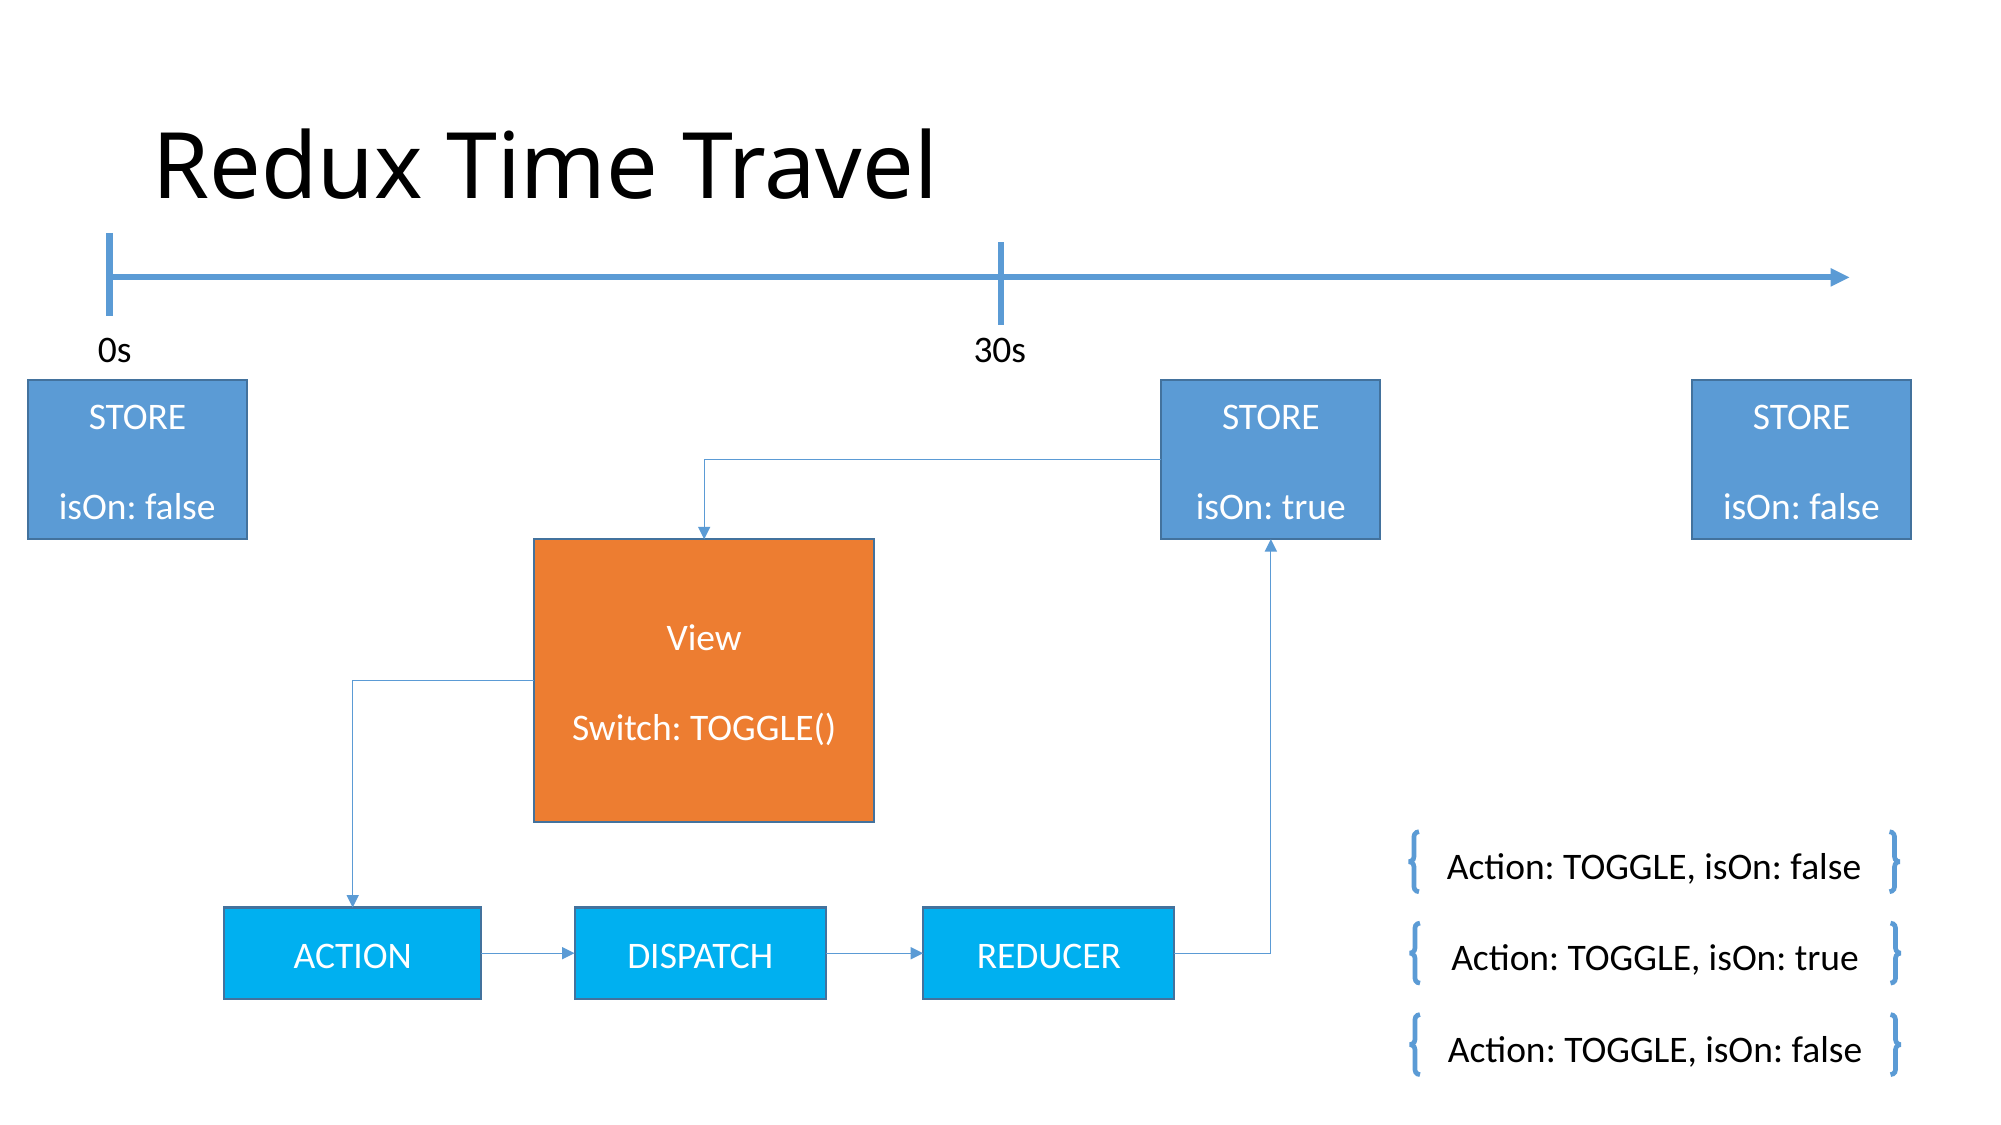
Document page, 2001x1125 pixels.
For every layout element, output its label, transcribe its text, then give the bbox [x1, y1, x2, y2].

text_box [1174, 539, 1271, 954]
text_box STORE isOn: true [1160, 379, 1381, 540]
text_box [352, 680, 534, 908]
title Redux Time Travel [137, 59, 1863, 278]
text_box 30s [958, 317, 1042, 378]
text_box DISPATCH [574, 906, 827, 1000]
text_box ACTION [223, 906, 482, 1000]
text_box Action: TOGGLE, isOn: false [1409, 1014, 1901, 1076]
text_box STORE isOn: false [1691, 379, 1912, 540]
text_box Action: TOGGLE, isOn: true [1409, 922, 1901, 984]
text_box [704, 459, 1162, 540]
text_box REDUCER [922, 906, 1175, 1000]
text_box STORE isOn: false [27, 379, 248, 540]
text_box 0s [83, 317, 147, 378]
text_box View Switch: TOGGLE() [533, 538, 875, 823]
text_box Action: TOGGLE, isOn: false [1408, 831, 1900, 893]
